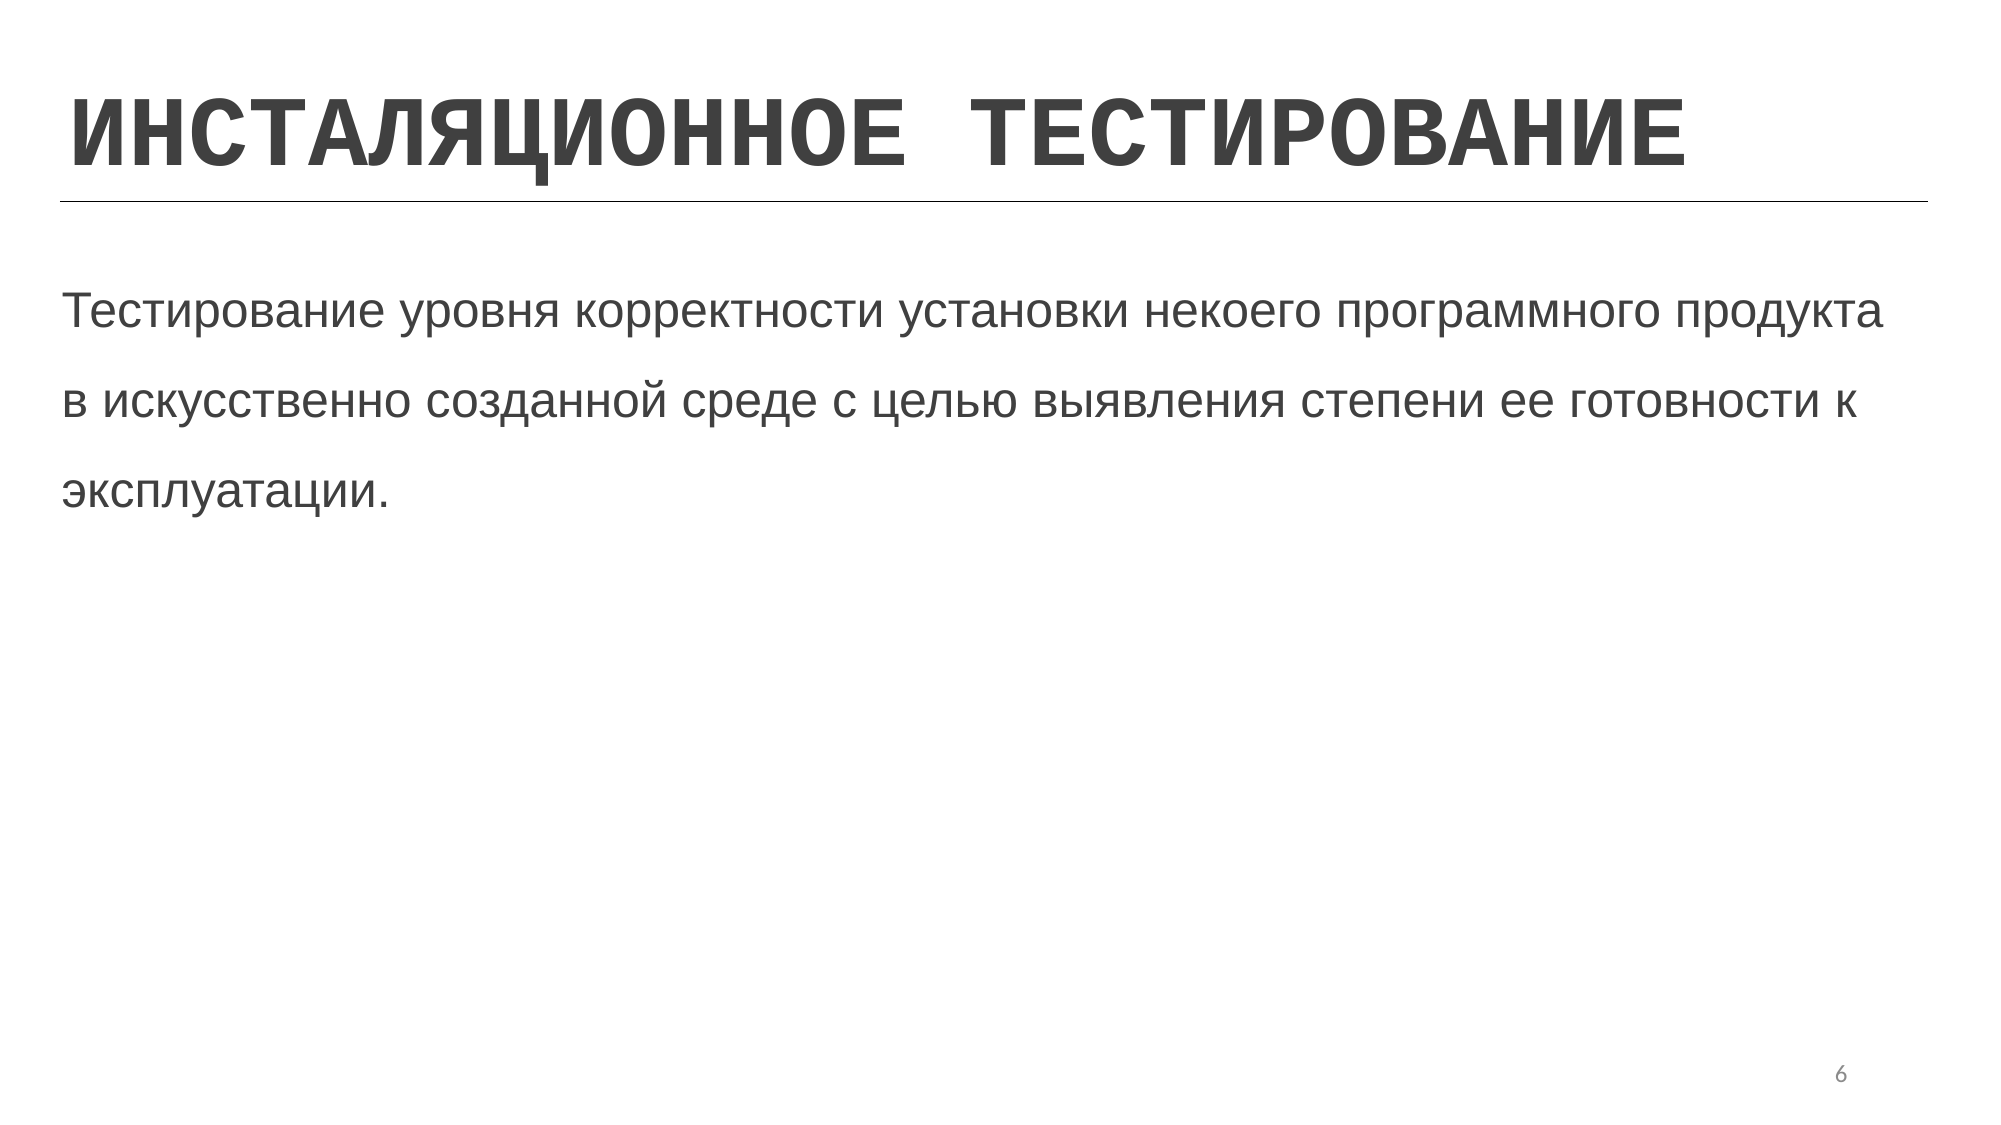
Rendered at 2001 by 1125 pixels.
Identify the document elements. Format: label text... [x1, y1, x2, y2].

slide_number 6 [1412, 1042, 1863, 1103]
text_box Тестирование уровня корректности установки некоего программного продукта в искусственно созданной среде с целью выявления степени ее готовности к эксплуатации. [46, 239, 1929, 525]
text_box ИНСТАЛЯЦИОННОЕ ТЕСТИРОВАНИЕ [53, 58, 1704, 193]
